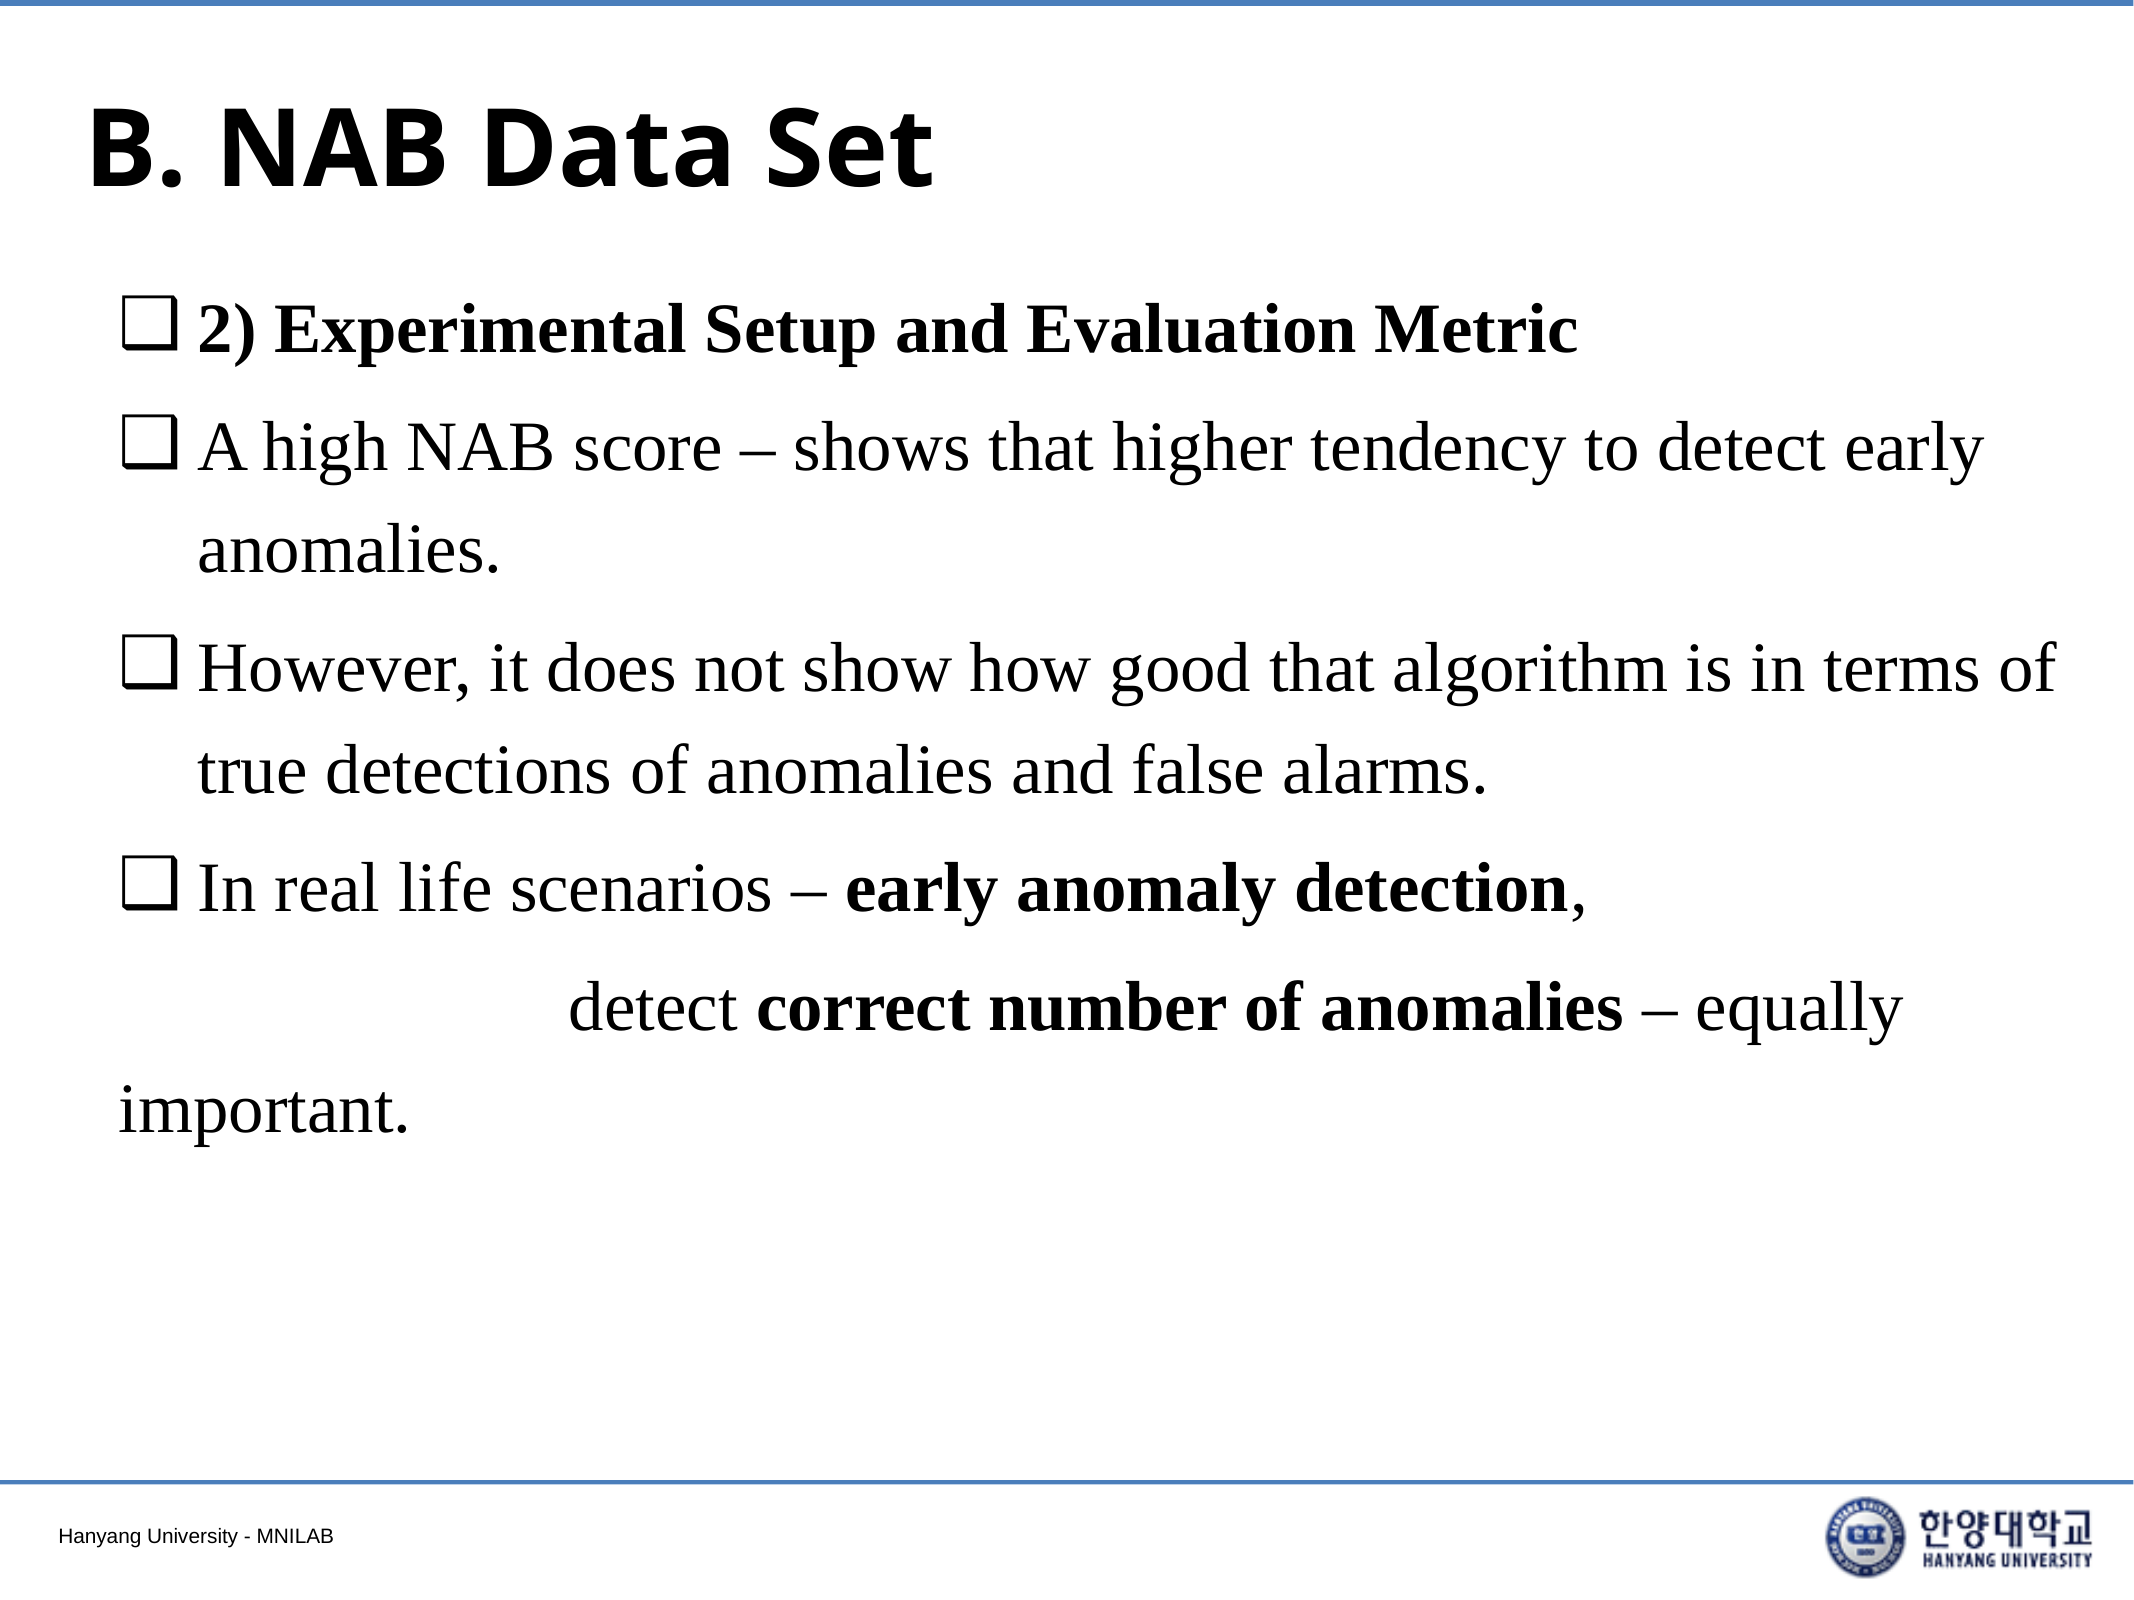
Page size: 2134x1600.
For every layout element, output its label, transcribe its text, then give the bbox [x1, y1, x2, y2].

title B. NAB Data Set [75, 41, 2058, 245]
picture [1797, 1495, 2128, 1581]
list 2) Experimental Setup and Evaluation Metric A high NAB score – shows that higher tendency to detect early anomalies. However, it does not show how good that algorithm is in terms of true detections of anomalies and false alarms. In real life scenarios – early anomaly detection, detect correct number of anomalies – equally important. [109, 255, 2113, 1501]
